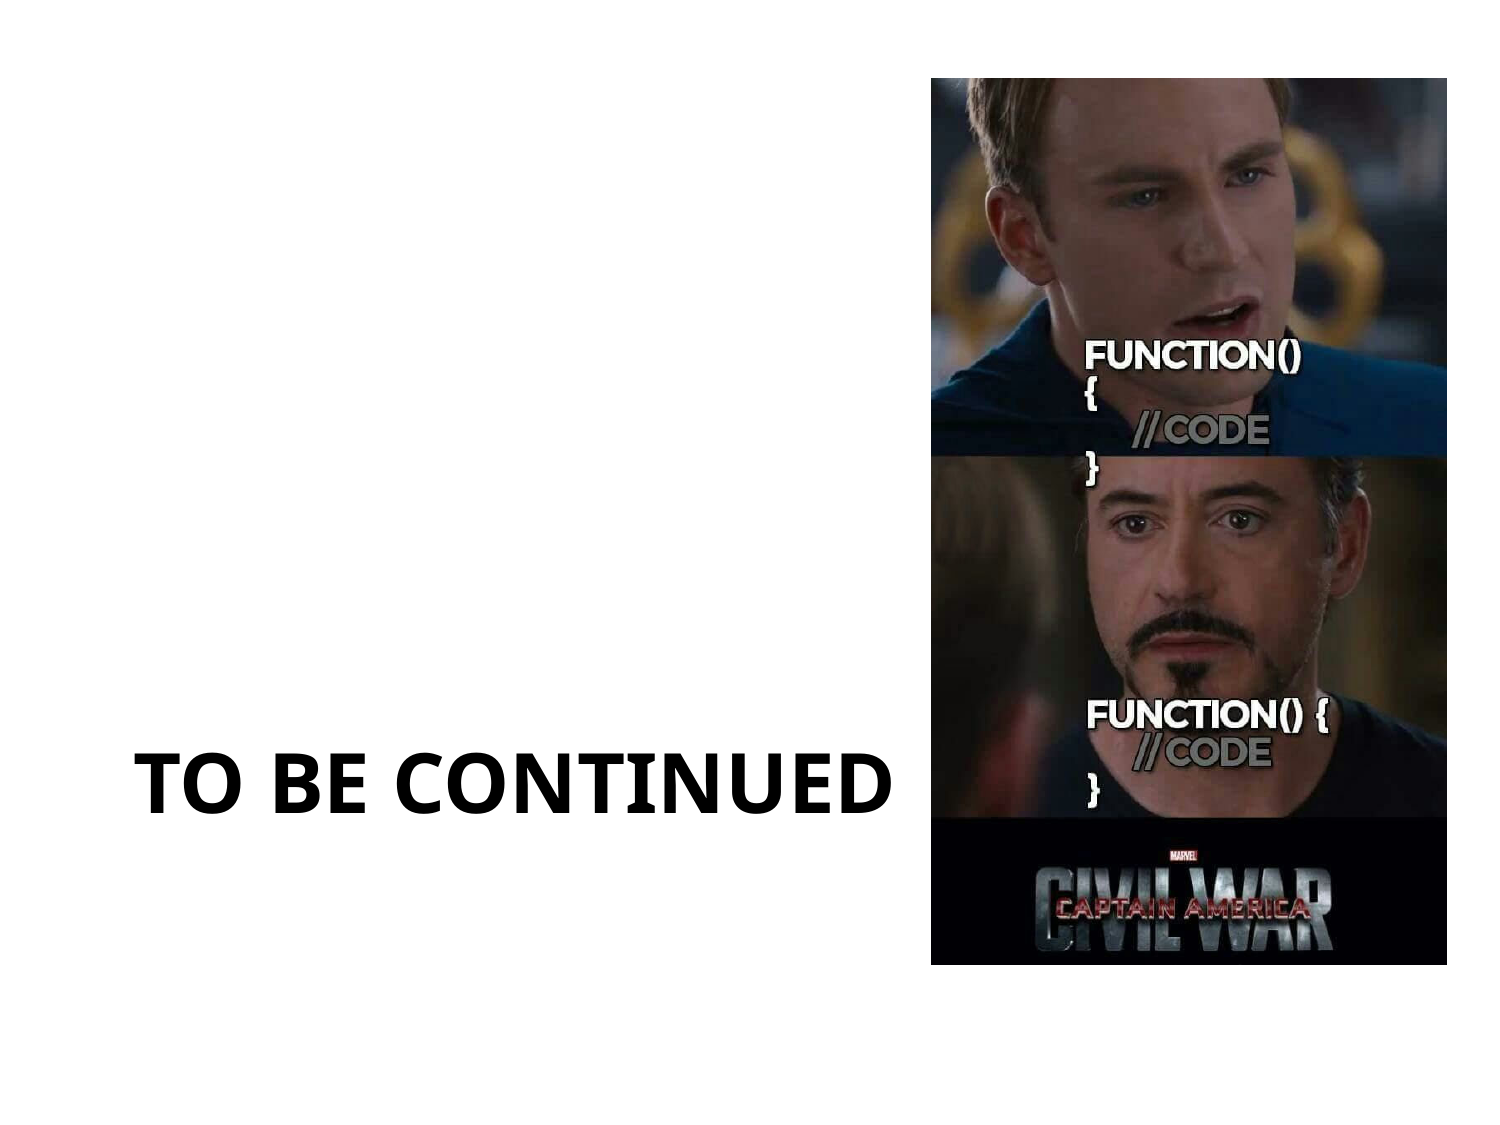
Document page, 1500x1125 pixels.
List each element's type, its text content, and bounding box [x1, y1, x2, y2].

picture [931, 77, 1448, 965]
title To be continued [118, 722, 926, 947]
